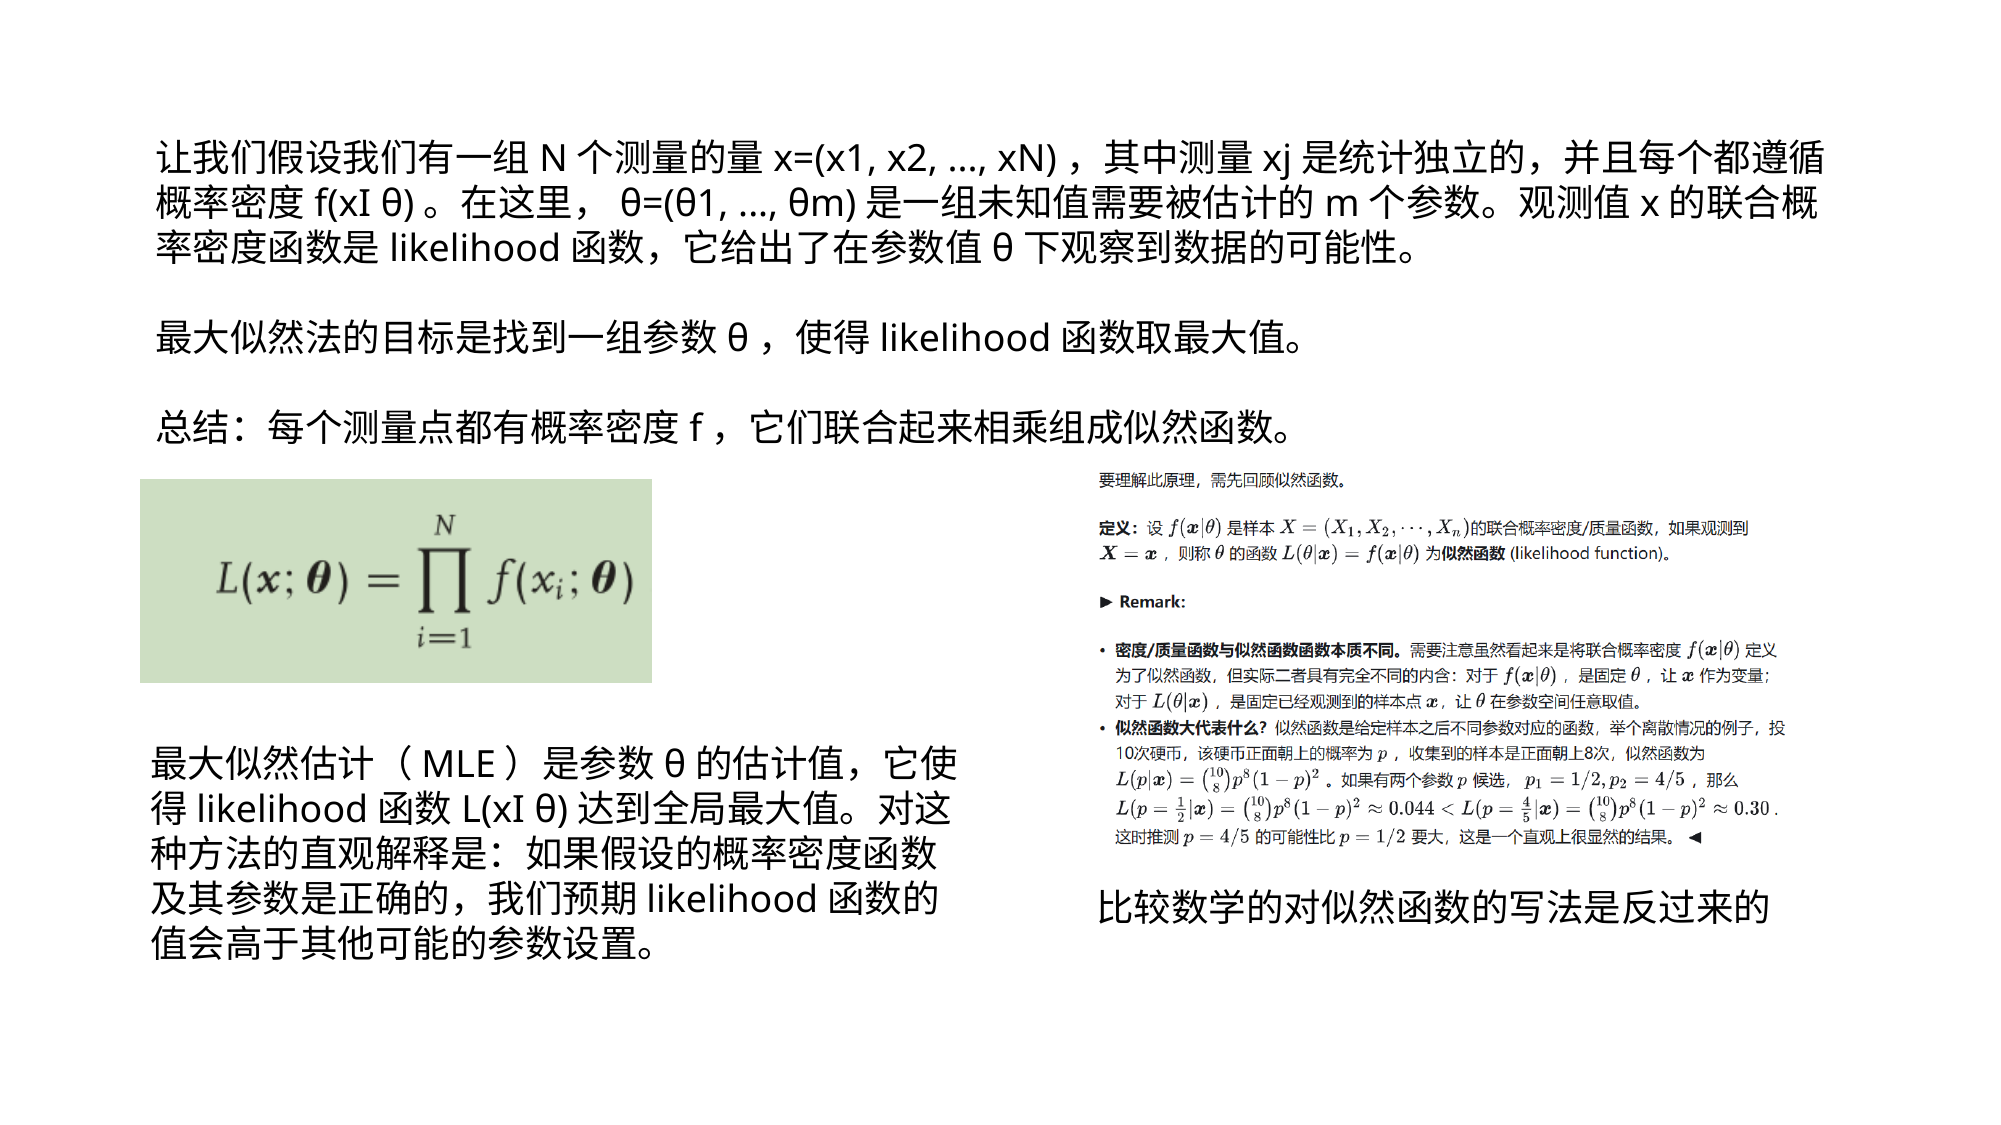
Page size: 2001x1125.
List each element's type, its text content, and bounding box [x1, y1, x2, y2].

picture [140, 479, 652, 683]
picture [1081, 459, 1790, 847]
text_box 最大似然估计（MLE）是参数θ的估计值，它使得likelihood函数L(xI θ)达到全局最大值。对这种方法的直观解释是：如果假设的概率密度函数及其参数是正确的，我们预期likelihood函数的值会高于其他可能的参数设置。 [135, 732, 982, 973]
text_box 比较数学的对似然函数的写法是反过来的 [1081, 876, 1818, 937]
text_box 让我们假设我们有一组N个测量的量x=(x1, x2, ..., xN)，其中测量xj是统计独立的，并且每个都遵循概率密度f(xI θ)。在这里，θ=(θ1, ..., θm)是一组未知值需要被估计的m个参数。观测值x的联合概率密度函数是likelihood函数，它给出了在参数值θ下观察到数据的可能性。 最大似然法的目标是找到一组参数θ，使得likelihood函数取最大值。 总结：每个测量点都有概率密度f，它们联合起来相乘组成似然函数。 [140, 126, 1871, 456]
